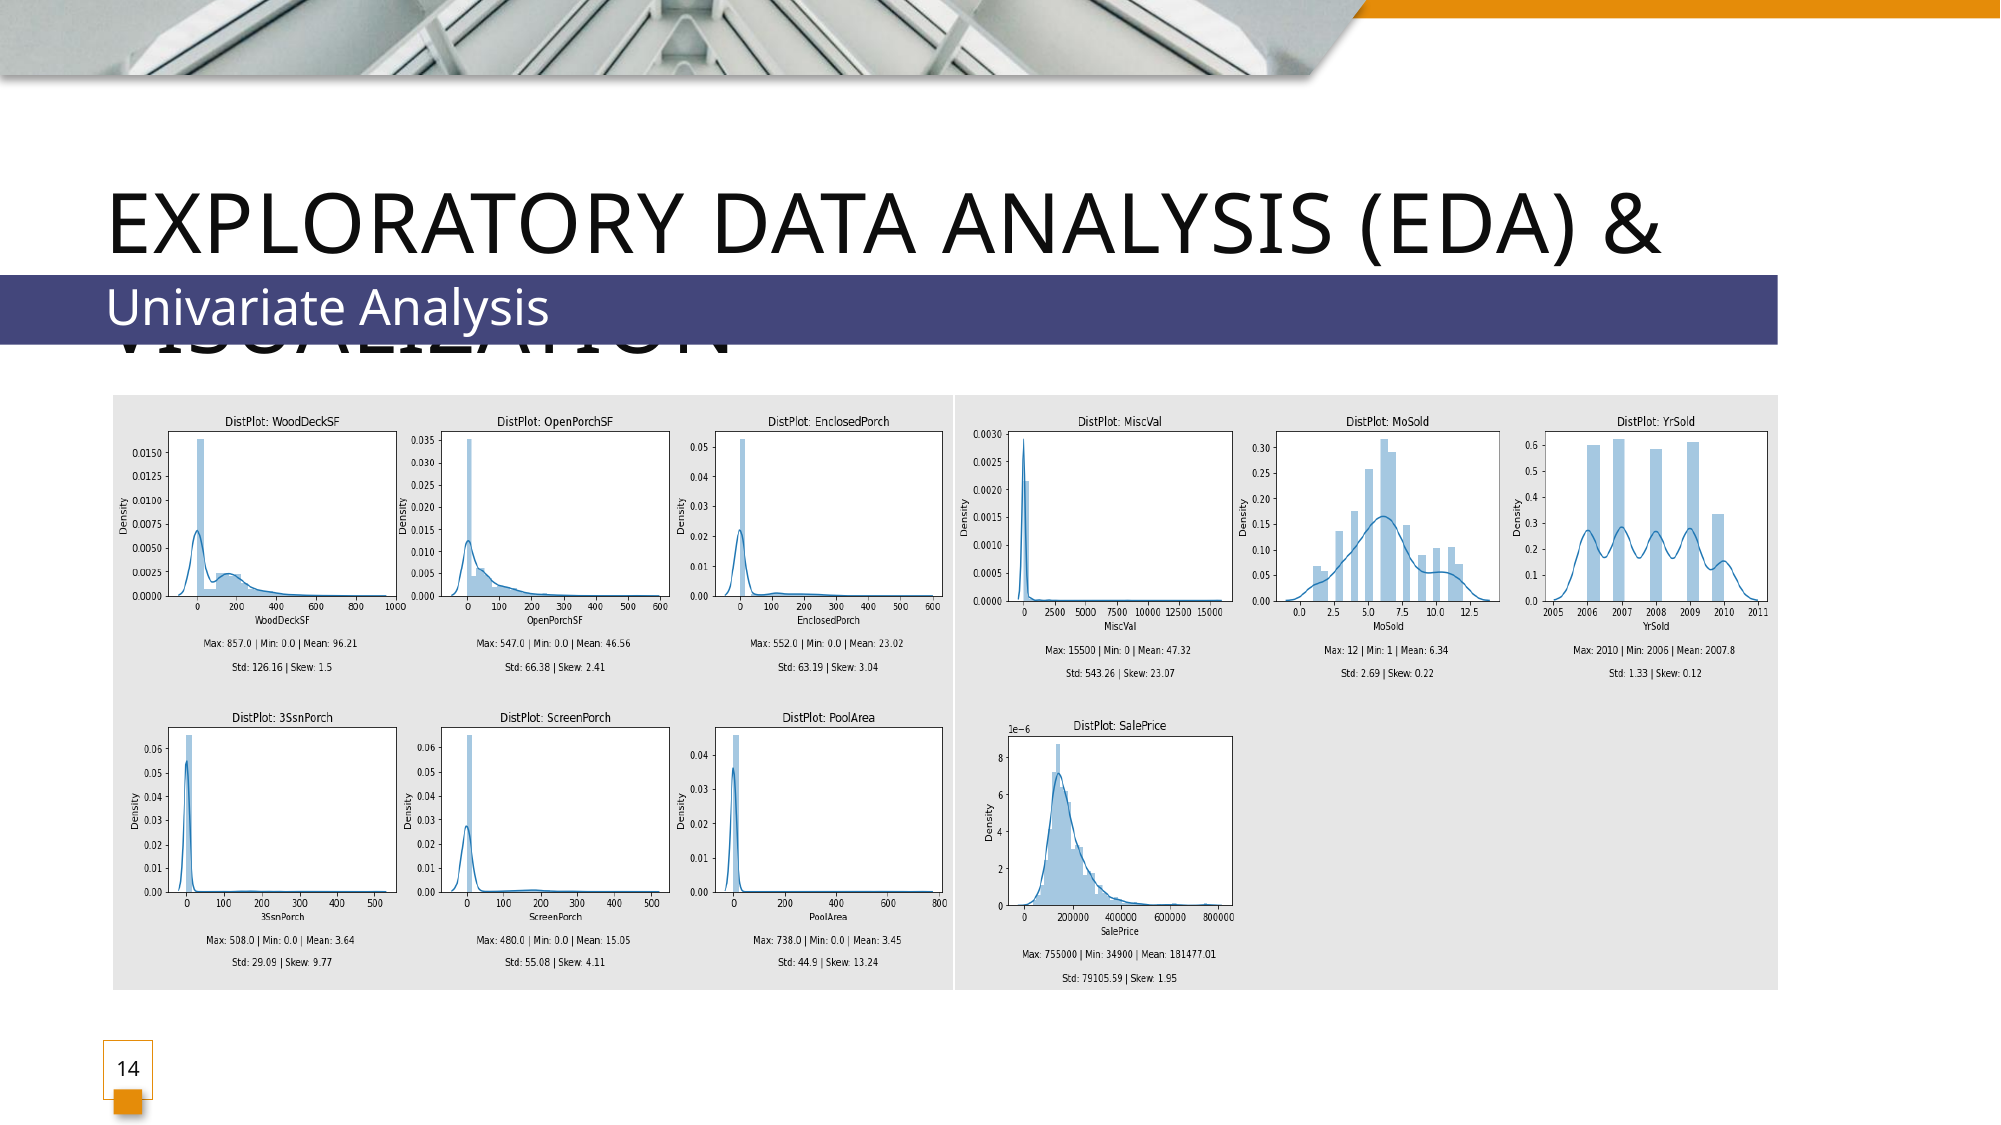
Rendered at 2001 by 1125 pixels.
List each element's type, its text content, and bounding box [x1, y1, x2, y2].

picture [955, 395, 1778, 990]
picture [0, 0, 1367, 76]
title Exploratory Data analysis (eda) & visualization [90, 162, 1863, 279]
text_box [113, 1089, 143, 1115]
picture [113, 395, 953, 990]
slide_number 14 [103, 1040, 153, 1100]
list Univariate Analysis [0, 275, 1778, 345]
